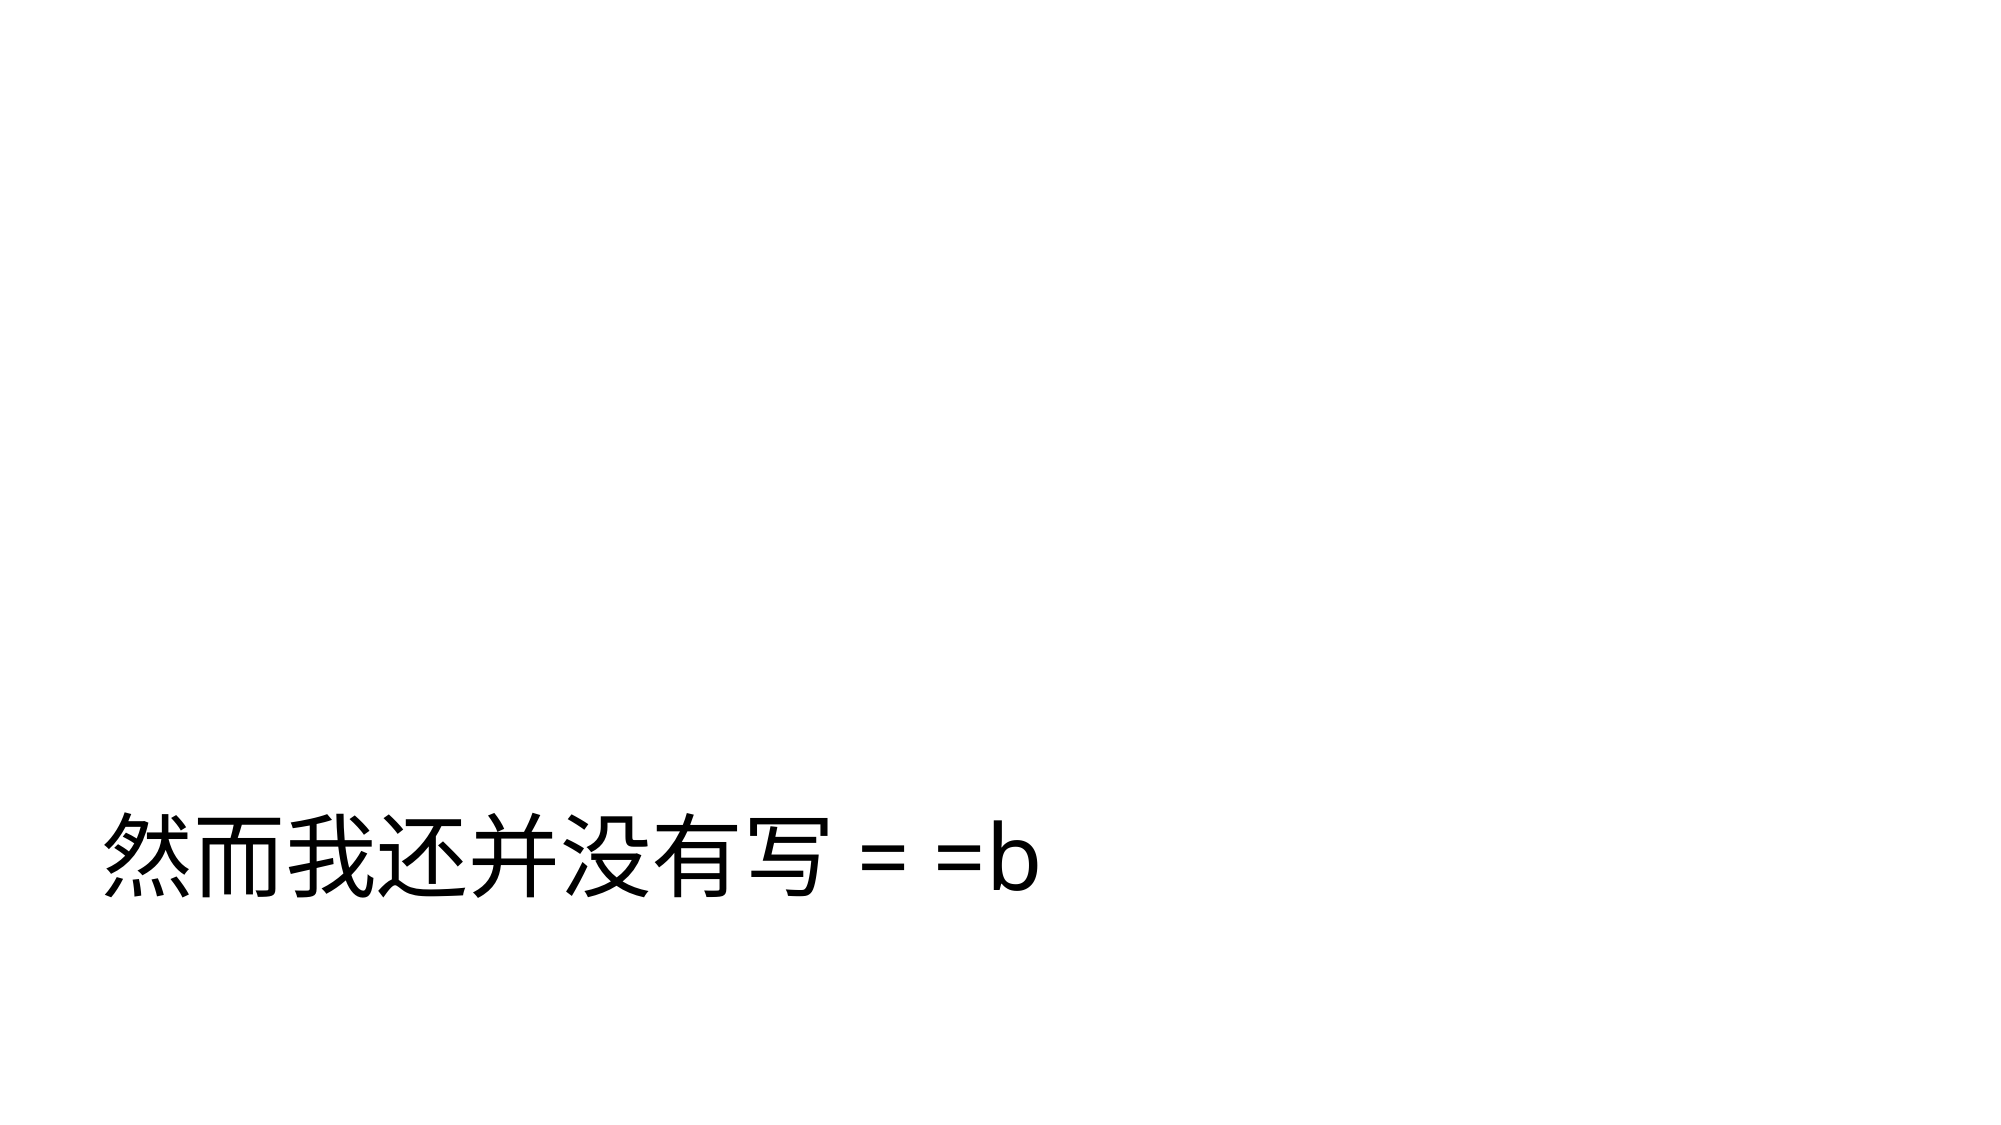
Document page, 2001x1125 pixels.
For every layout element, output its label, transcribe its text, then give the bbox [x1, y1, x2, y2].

list 然而我还并没有写= =b [86, 73, 1863, 1014]
